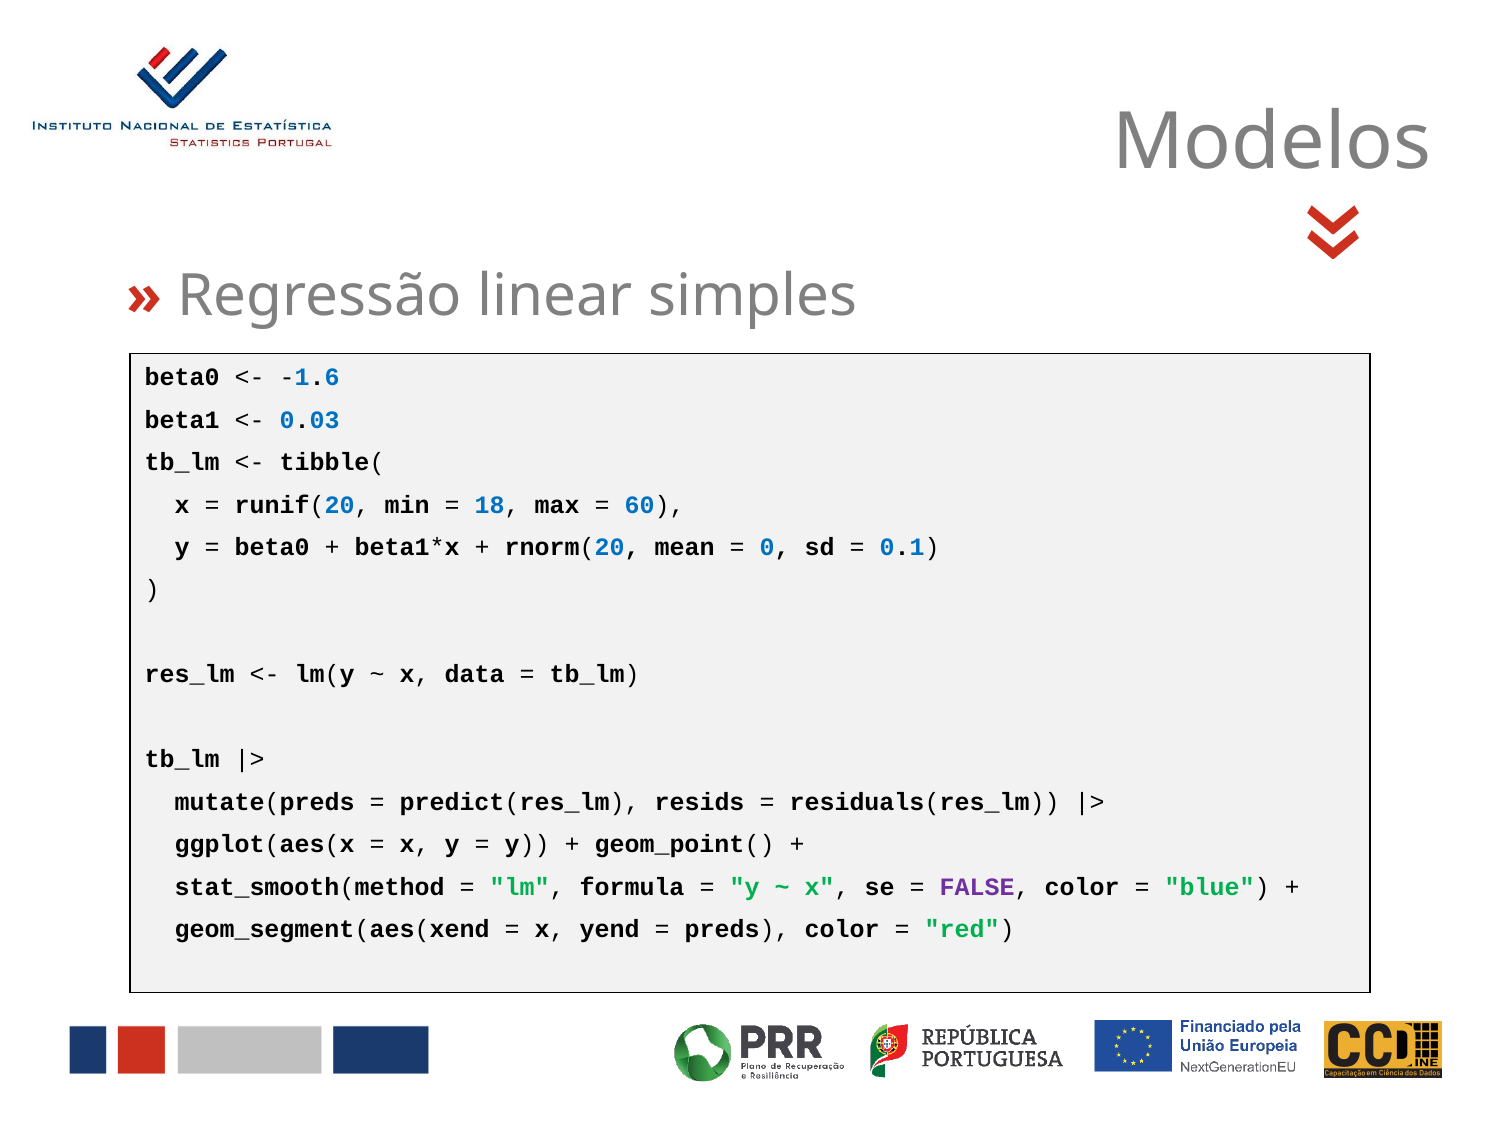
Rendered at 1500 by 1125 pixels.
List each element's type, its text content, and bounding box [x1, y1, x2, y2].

picture [657, 997, 1442, 1094]
picture [58, 1017, 445, 1096]
text_box Modelos [454, 66, 1447, 207]
text_box » Regressão linear simples [111, 249, 1376, 335]
text_box « [1234, 207, 1400, 280]
text_box beta0 <- -1.6 beta1 <- 0.03 tb_lm <- tibble( x = runif(20, min = 18, max = 60), y = beta0 + beta1*x + rnorm(20, mean = 0, sd = 0.1) ) res_lm <- lm(y ~ x, data = tb_lm) tb_lm |> mutate(preds = predict(res_lm), resids = residuals(res_lm)) |> ggplot(aes(x = x, y = y)) + geom_point() + stat_smooth(method = "lm", formula = "y ~ x", se = FALSE, color = "blue") + geom_segment(aes(xend = x, yend = preds), color = "red") [129, 353, 1371, 993]
picture [29, 42, 337, 152]
